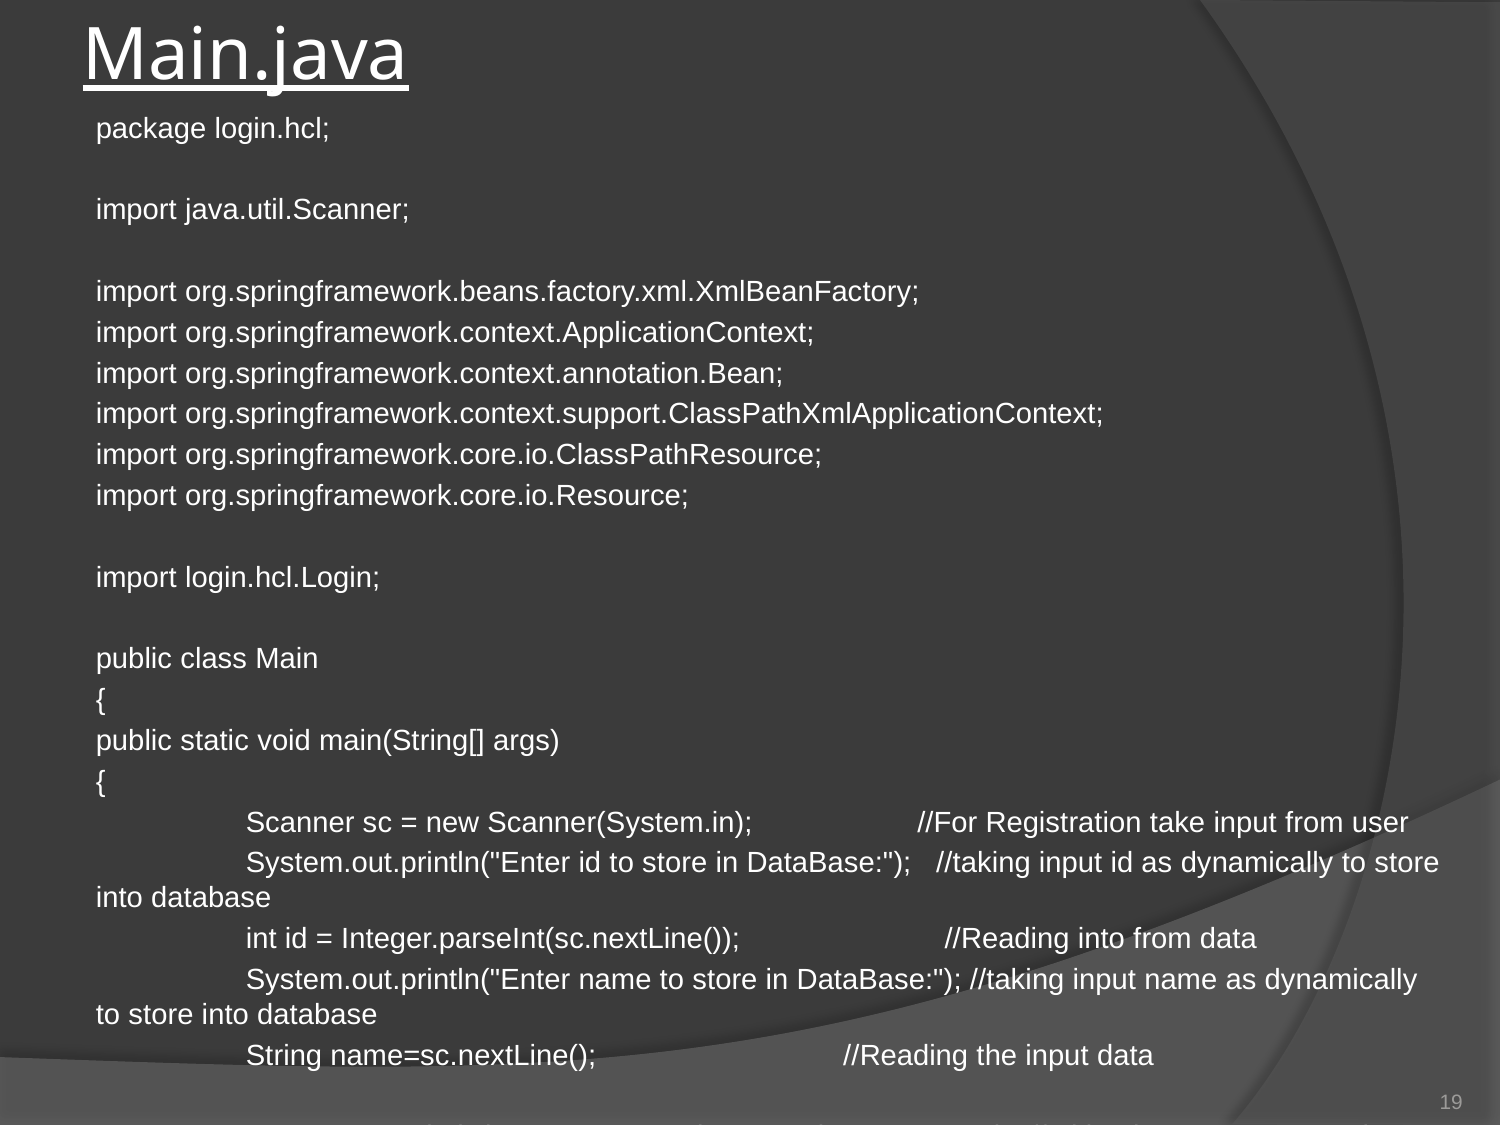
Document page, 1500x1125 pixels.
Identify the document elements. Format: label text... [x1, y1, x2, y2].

list package login.hcl; import java.util.Scanner; import org.springframework.beans.factory.xml.XmlBeanFactory; import org.springframework.context.ApplicationContext; import org.springframework.context.annotation.Bean; import org.springframework.context.support.ClassPathXmlApplicationContext; import org.springframework.core.io.ClassPathResource; import org.springframework.core.io.Resource; import login.hcl.Login; public class Main { public static void main(String[] args) { Scanner sc = new Scanner(System.in); //For Registration take input from user System.out.println("Enter id to store in DataBase:"); //taking input id as dynamically to store into database int id = Integer.parseInt(sc.nextLine()); //Reading into from data System.out.println("Enter name to store in DataBase:"); //taking input name as dynamically to store into database String name=sc.nextLine(); //Reading the input data System.out.println("Enter password to store in DataBase:"); //taking input as password dynamically to store into databse String password=sc.nextLine(); //Reading the input data ApplicationContext context = new ClassPathXmlApplicationContext("Bean.xml"); //Application context for passing Bean file LoginDao dao=(LoginDao)context.getBean("d"); //Injecting the bean Id in the main method [75, 101, 1463, 1125]
title Main.java [75, 0, 1300, 101]
slide_number 19 [1337, 1053, 1463, 1114]
